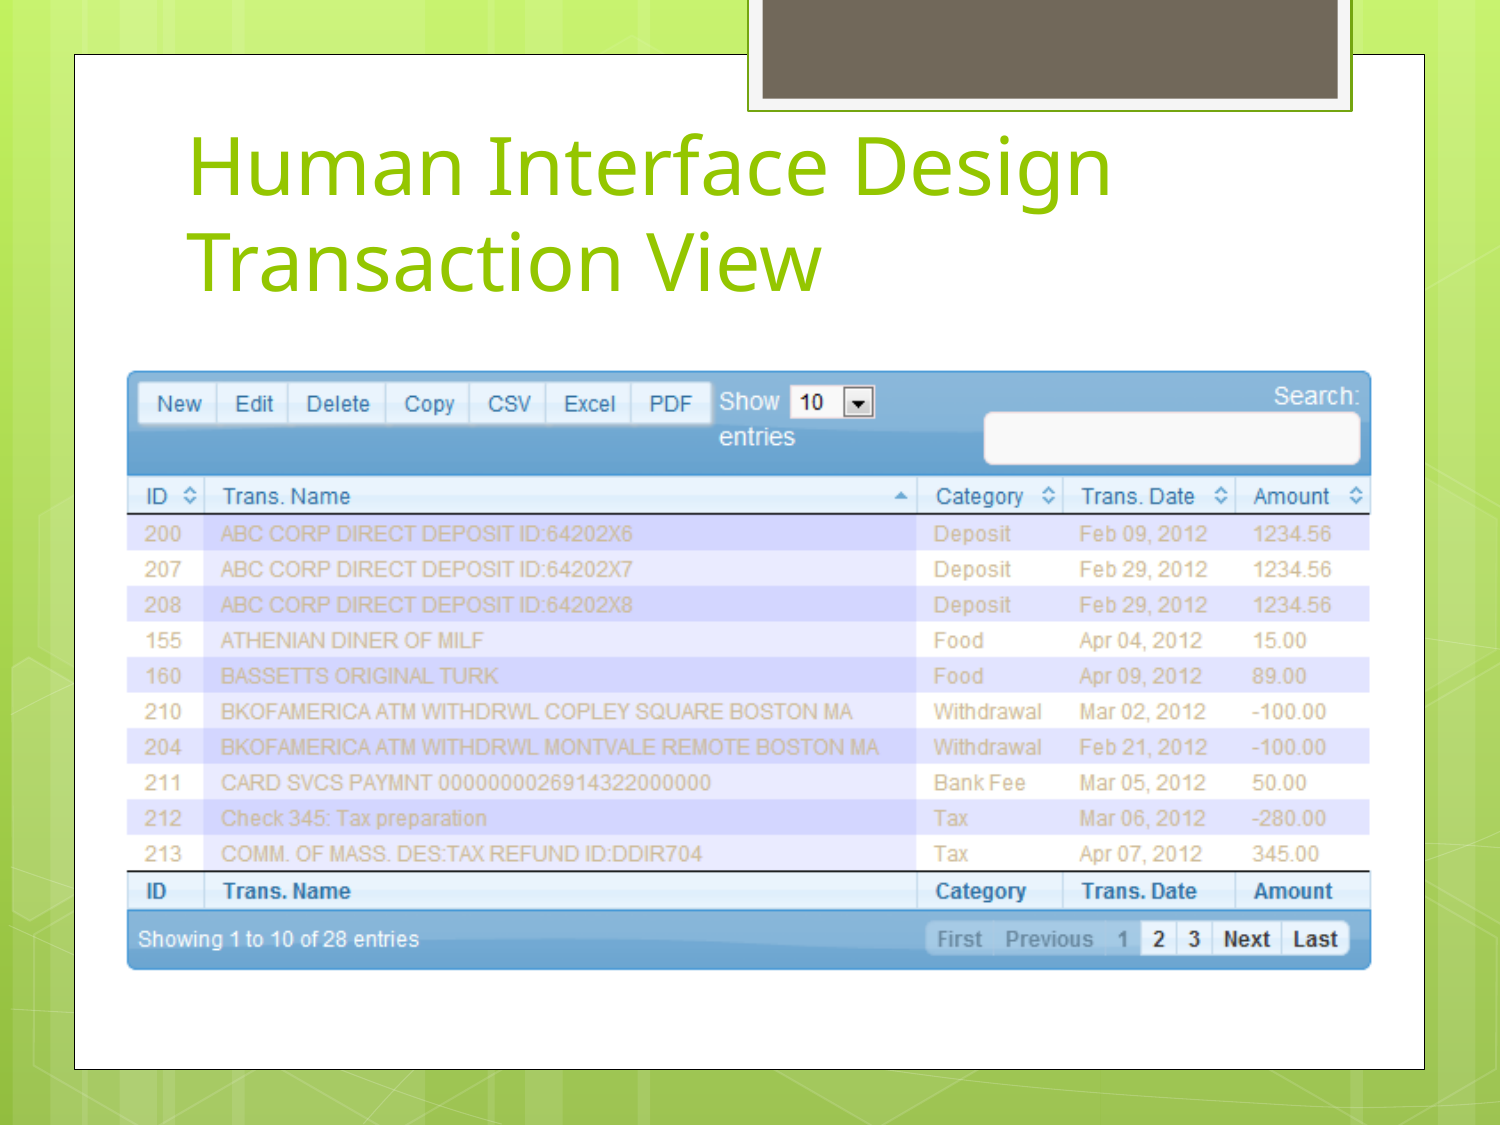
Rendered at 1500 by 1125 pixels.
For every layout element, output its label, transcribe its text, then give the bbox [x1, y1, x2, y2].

picture [122, 363, 1378, 981]
title Human Interface Design Transaction View [171, 105, 1324, 316]
